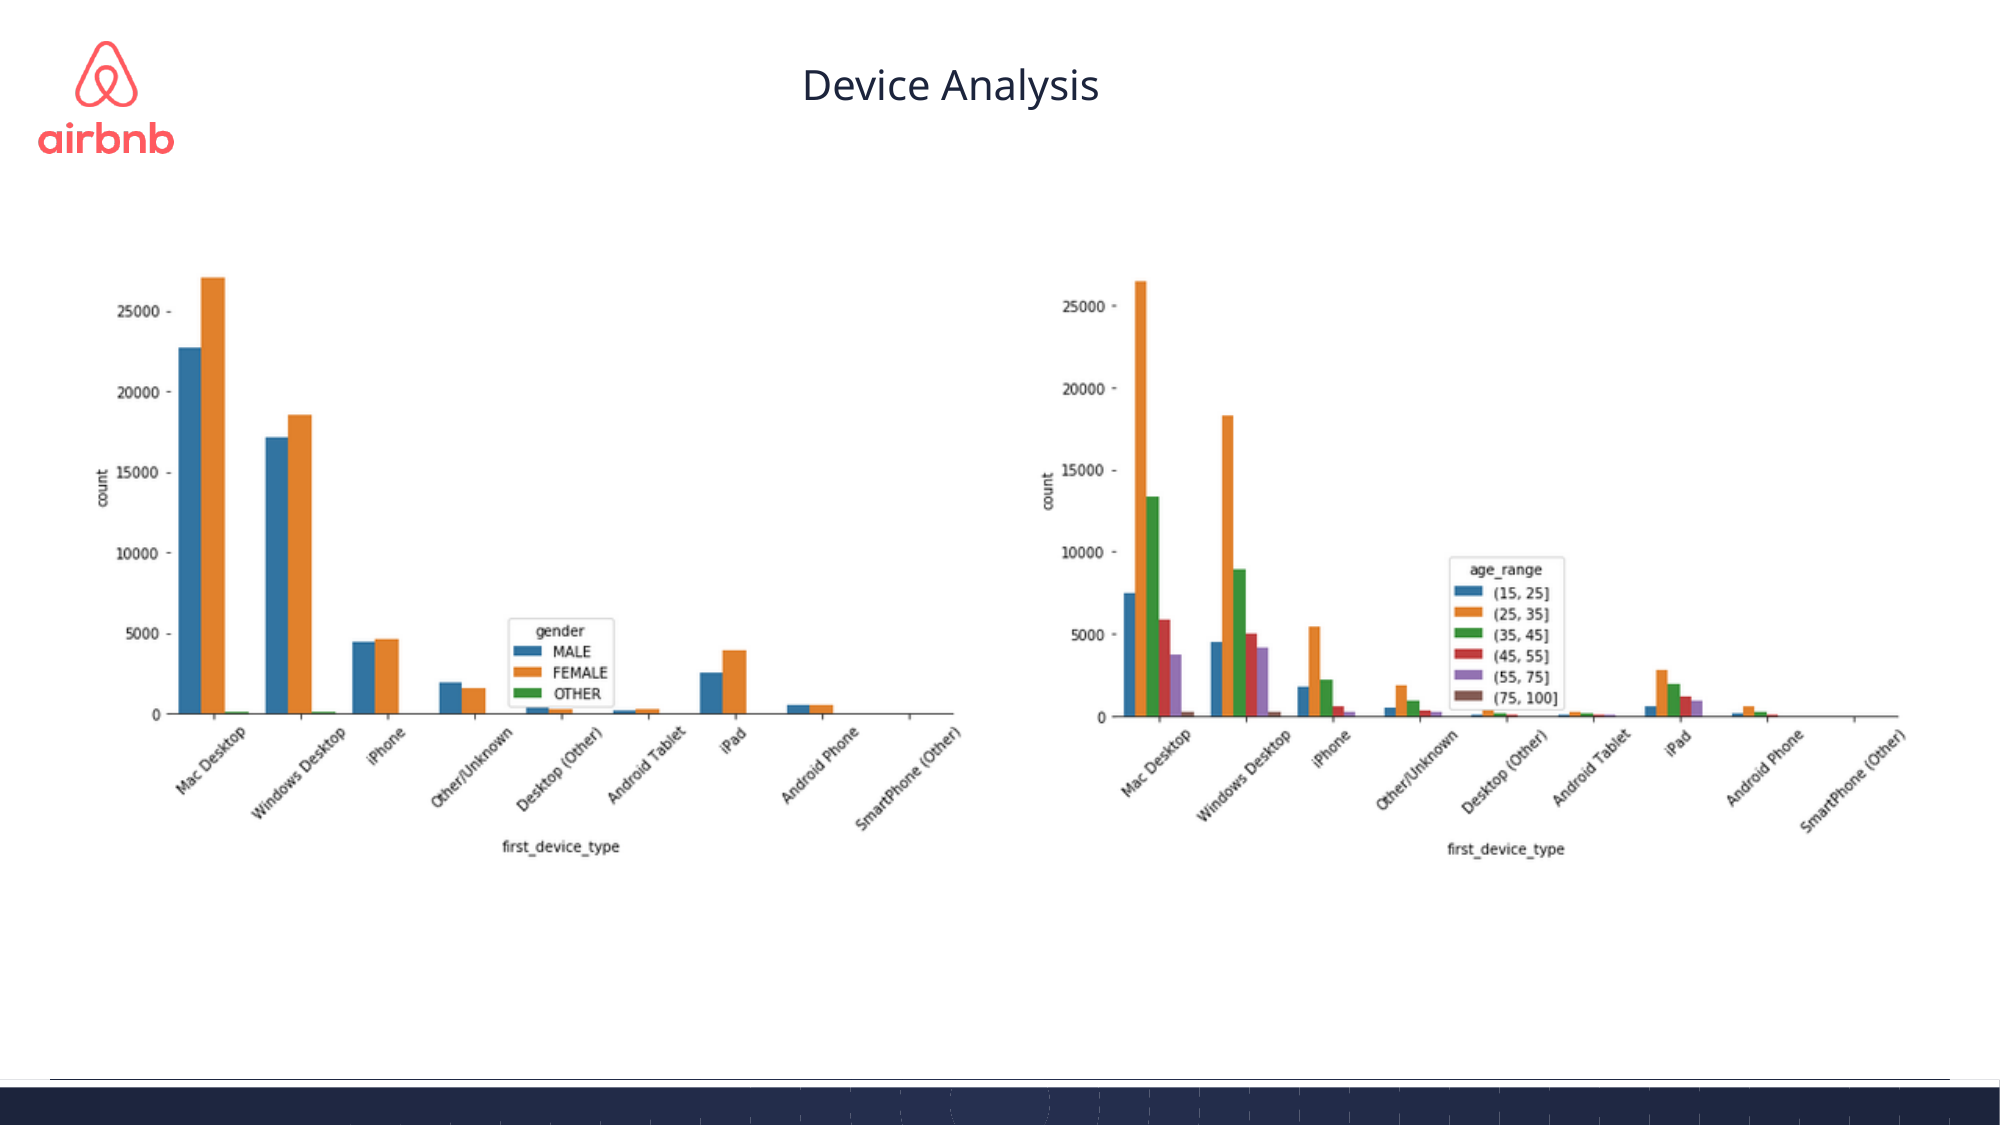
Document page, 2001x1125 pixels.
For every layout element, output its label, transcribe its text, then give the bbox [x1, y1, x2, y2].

picture [66, 256, 1928, 869]
picture [4, 0, 209, 203]
text_box Device Analysis [210, 45, 1692, 118]
